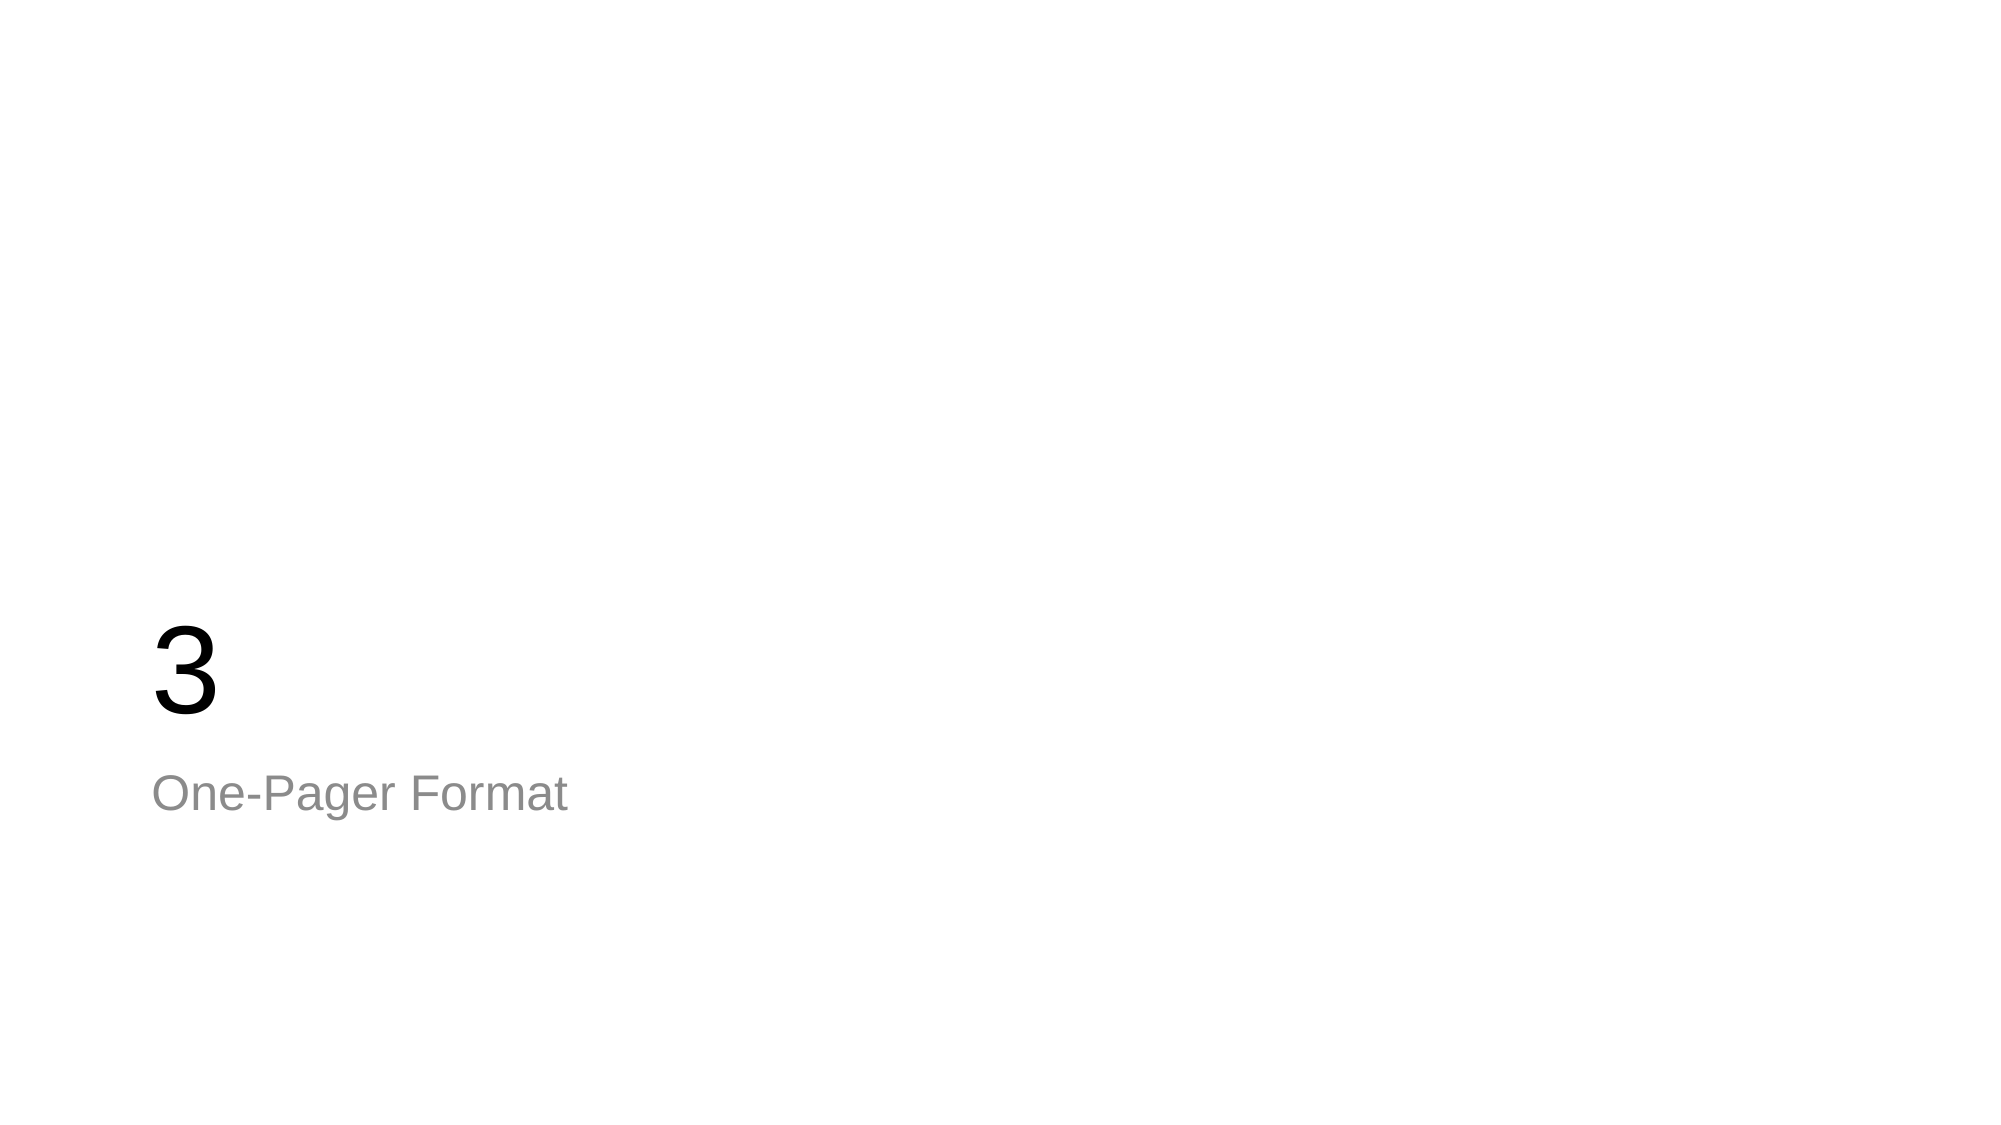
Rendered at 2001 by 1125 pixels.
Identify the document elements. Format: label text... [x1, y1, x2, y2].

list One-Pager Format [136, 752, 1862, 999]
title 3 [136, 280, 1862, 749]
